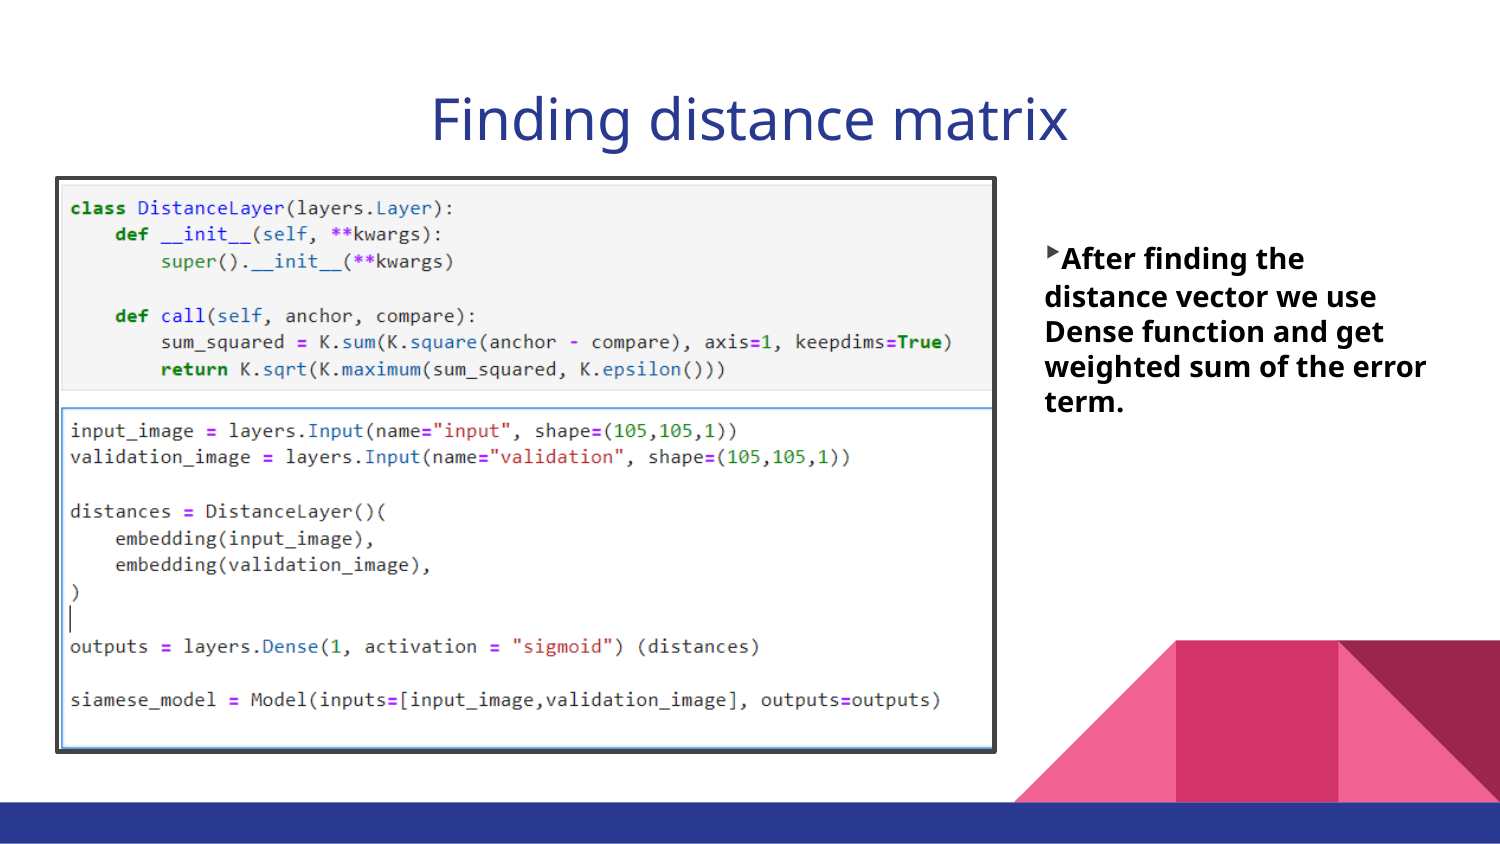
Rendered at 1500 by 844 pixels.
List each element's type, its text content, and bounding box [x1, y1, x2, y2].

title Finding distance matrix [51, 67, 1449, 167]
text_box ‣After finding the distance vector we use Dense function and get weighted sum of the error term. [1029, 208, 1449, 434]
picture [59, 179, 993, 750]
